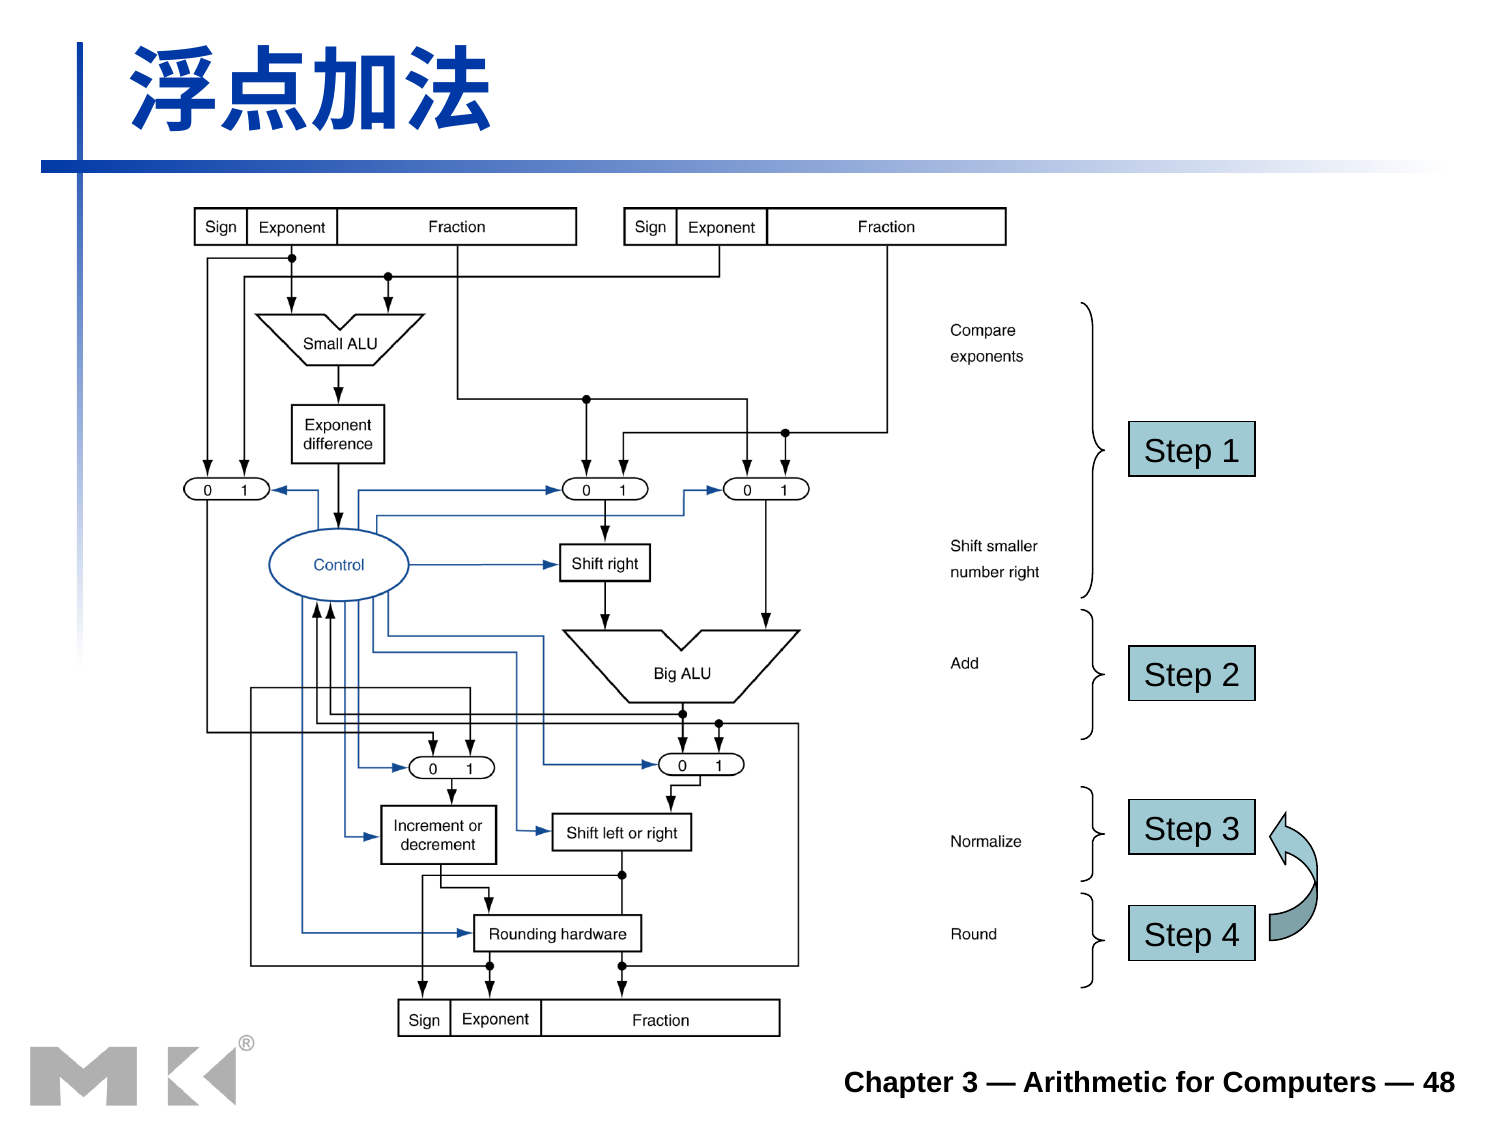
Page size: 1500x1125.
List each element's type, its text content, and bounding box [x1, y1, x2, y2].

text_box Step 1 [1129, 421, 1256, 476]
footer Chapter 3 — Arithmetic for Computers — 48 [277, 1046, 1471, 1106]
title 浮点加法 [111, 0, 1468, 150]
picture [29, 207, 1039, 1106]
text_box [1269, 813, 1318, 941]
text_box [1080, 786, 1105, 882]
text_box [1080, 893, 1105, 988]
text_box Step 3 [1129, 799, 1256, 855]
text_box [1080, 302, 1105, 598]
text_box [1080, 609, 1105, 740]
text_box Step 4 [1129, 905, 1256, 961]
text_box Step 2 [1129, 645, 1256, 701]
